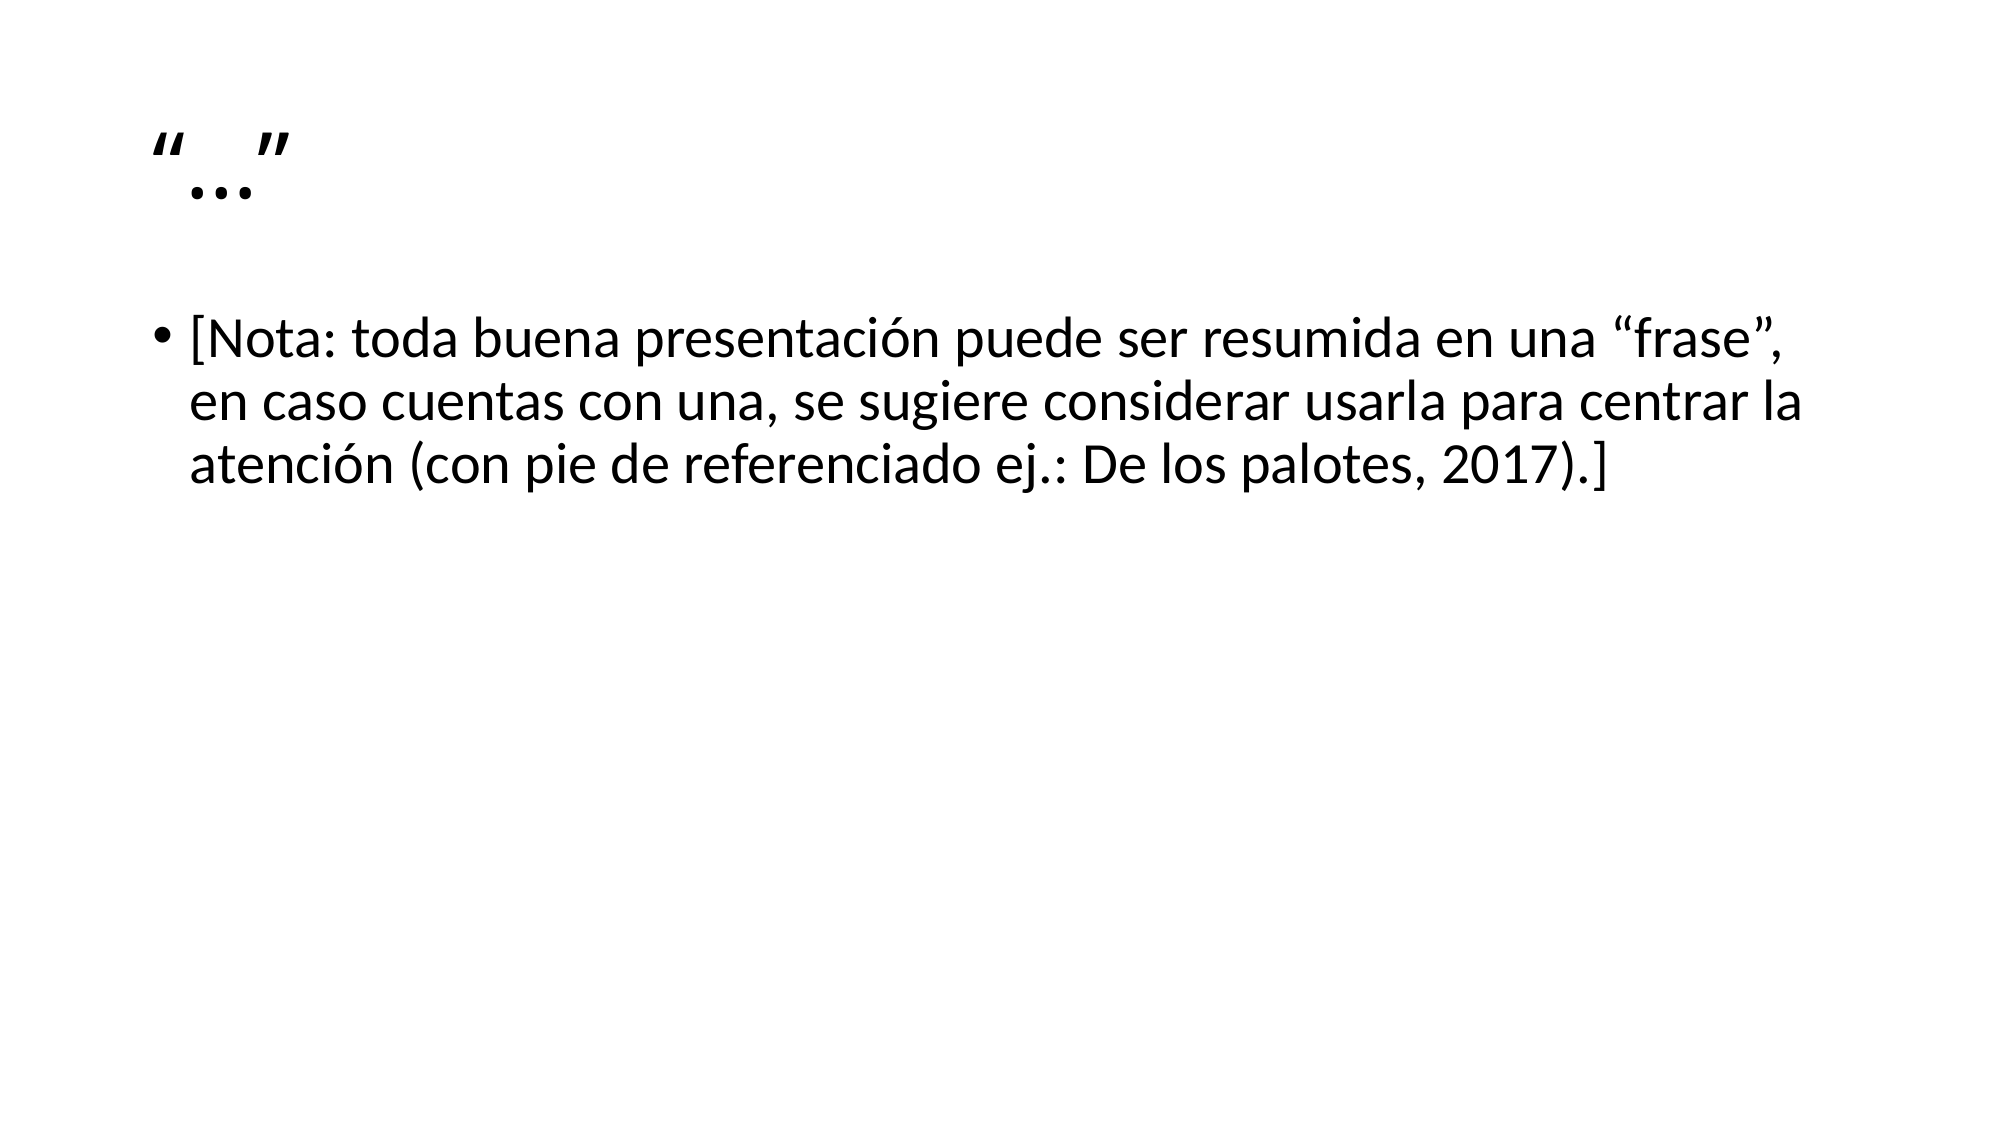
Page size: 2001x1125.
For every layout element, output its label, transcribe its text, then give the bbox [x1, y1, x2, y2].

title “…” [137, 59, 1863, 278]
list [Nota: toda buena presentación puede ser resumida en una “frase”, en caso cuentas con una, se sugiere considerar usarla para centrar la atención (con pie de referenciado ej.: De los palotes, 2017).] [137, 299, 1863, 1014]
